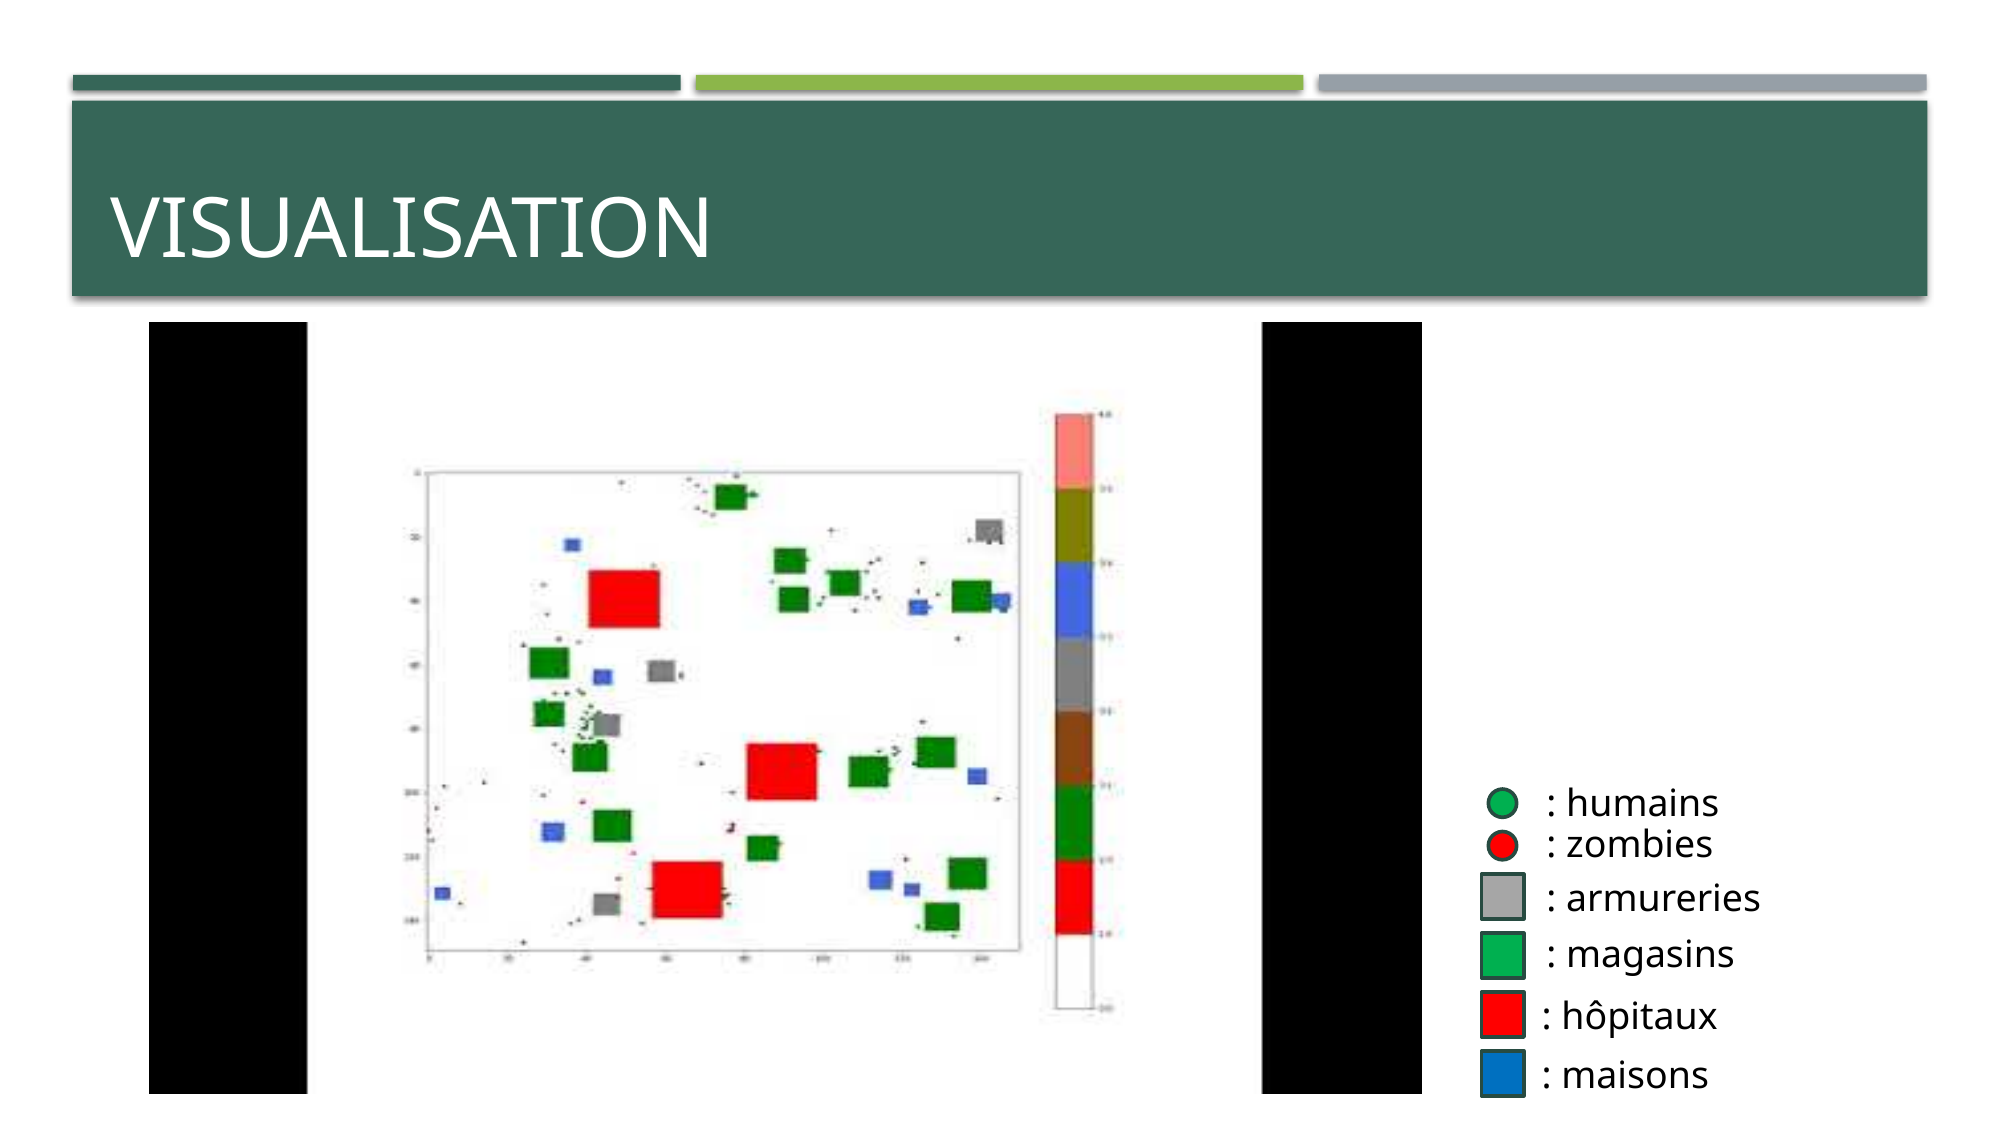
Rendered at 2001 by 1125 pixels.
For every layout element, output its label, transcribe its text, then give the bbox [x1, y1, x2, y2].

text_box : hôpitaux [1526, 984, 1977, 1043]
text_box : humains [1531, 771, 1982, 812]
text_box [1480, 872, 1526, 921]
text_box [1480, 1049, 1526, 1098]
text_box [1480, 990, 1526, 1039]
text_box [1486, 787, 1519, 820]
text_box : zombies [1531, 812, 1982, 873]
text_box : armureries [1531, 873, 1982, 922]
text_box [1480, 931, 1526, 980]
text_box : maisons [1526, 1043, 1977, 1104]
title Visualisation [95, 115, 1905, 282]
text_box : magasins [1531, 922, 1982, 983]
text_box [1486, 829, 1519, 862]
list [147, 321, 1423, 1095]
